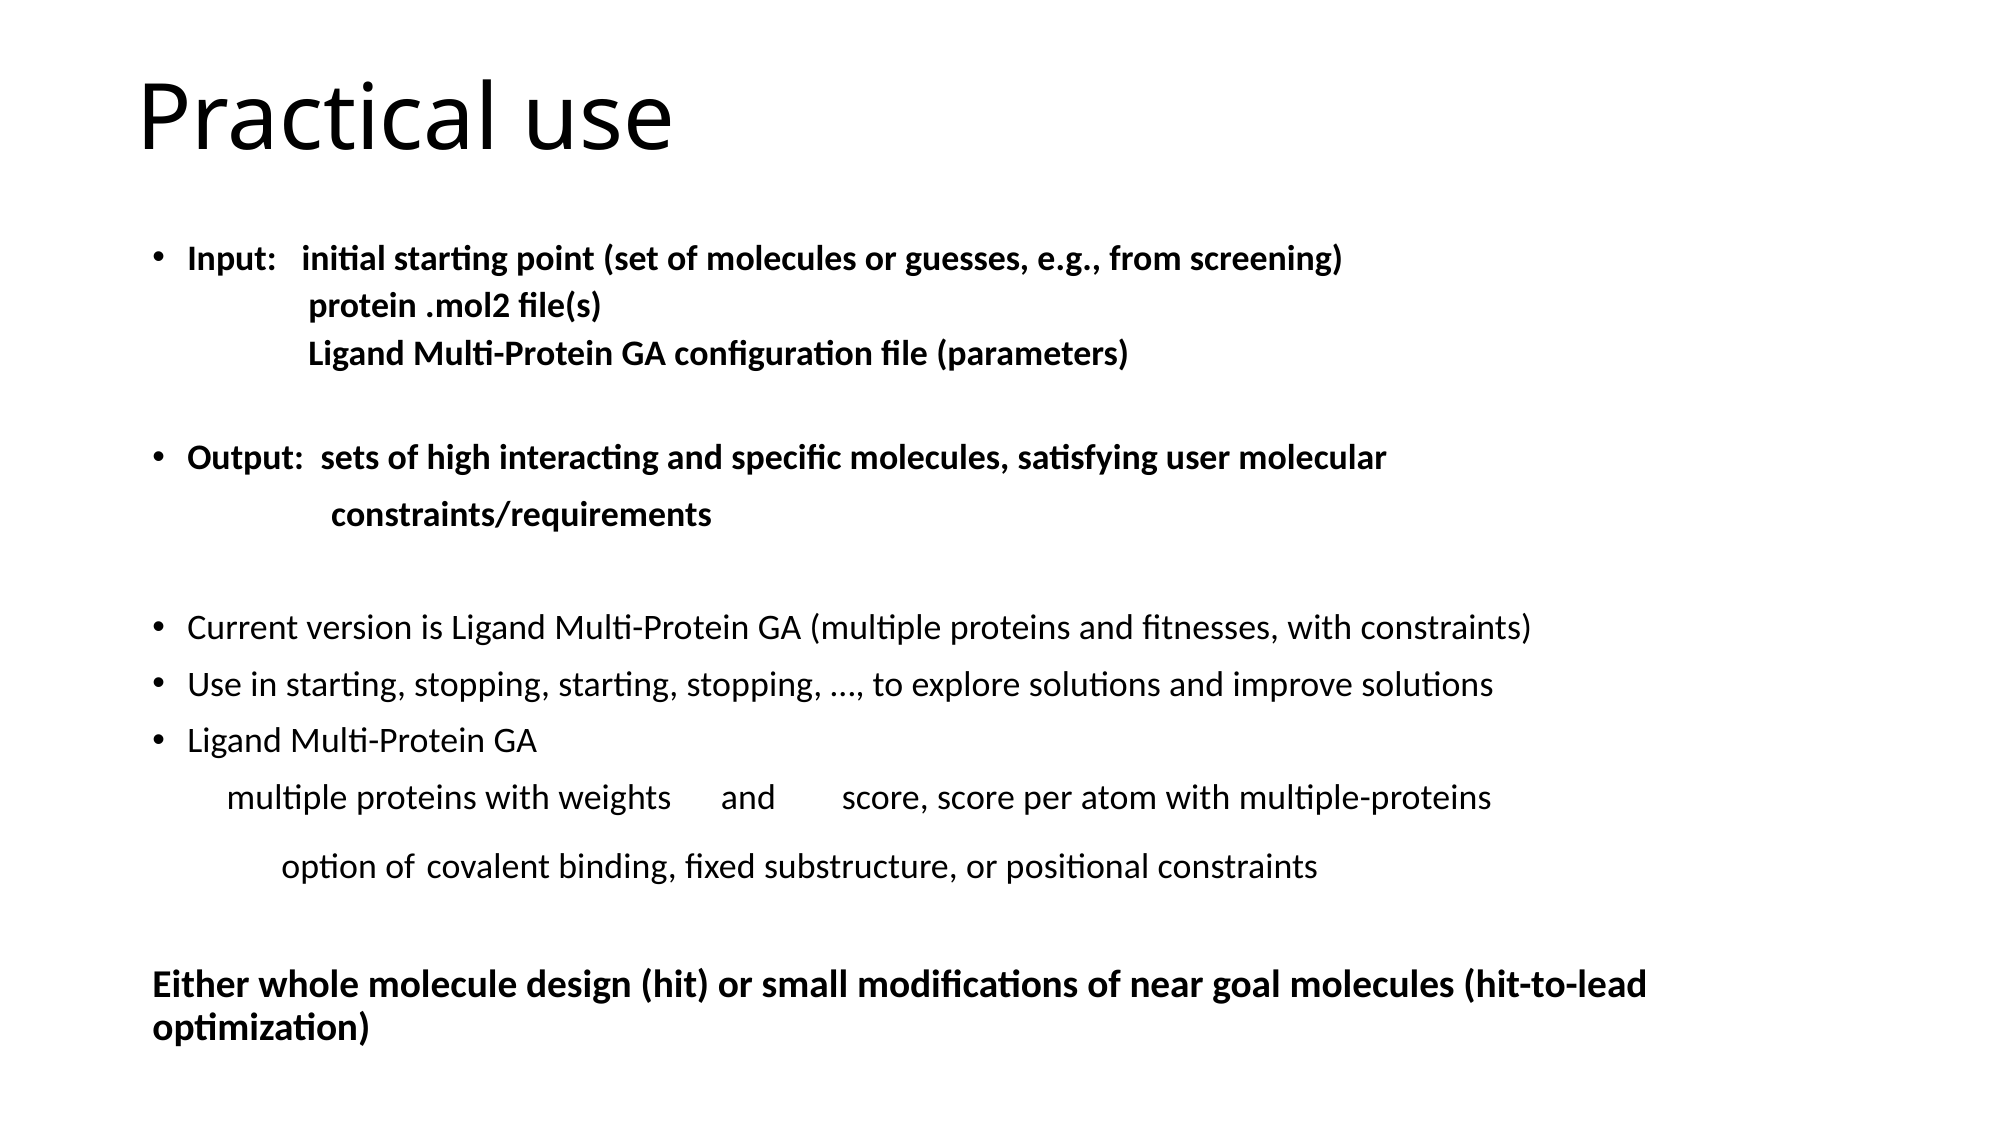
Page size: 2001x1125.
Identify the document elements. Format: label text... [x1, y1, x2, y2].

list Input: initial starting point (set of molecules or guesses, e.g., from screening) protein .mol2 file(s) Ligand Multi-Protein GA configuration file (parameters) Output: sets of high interacting and specific molecules, satisfying user molecular constraints/requirements Current version is Ligand Multi-Protein GA (multiple proteins and fitnesses, with constraints) Use in starting, stopping, starting, stopping, …, to explore solutions and improve solutions Ligand Multi-Protein GA multiple proteins with weights and score, score per atom with multiple-proteins option of covalent binding, fixed substructure, or positional constraints Either whole molecule design (hit) or small modifications of near goal molecules (hit-to-lead optimization) [137, 231, 1863, 1066]
title Practical use [121, 59, 1863, 181]
